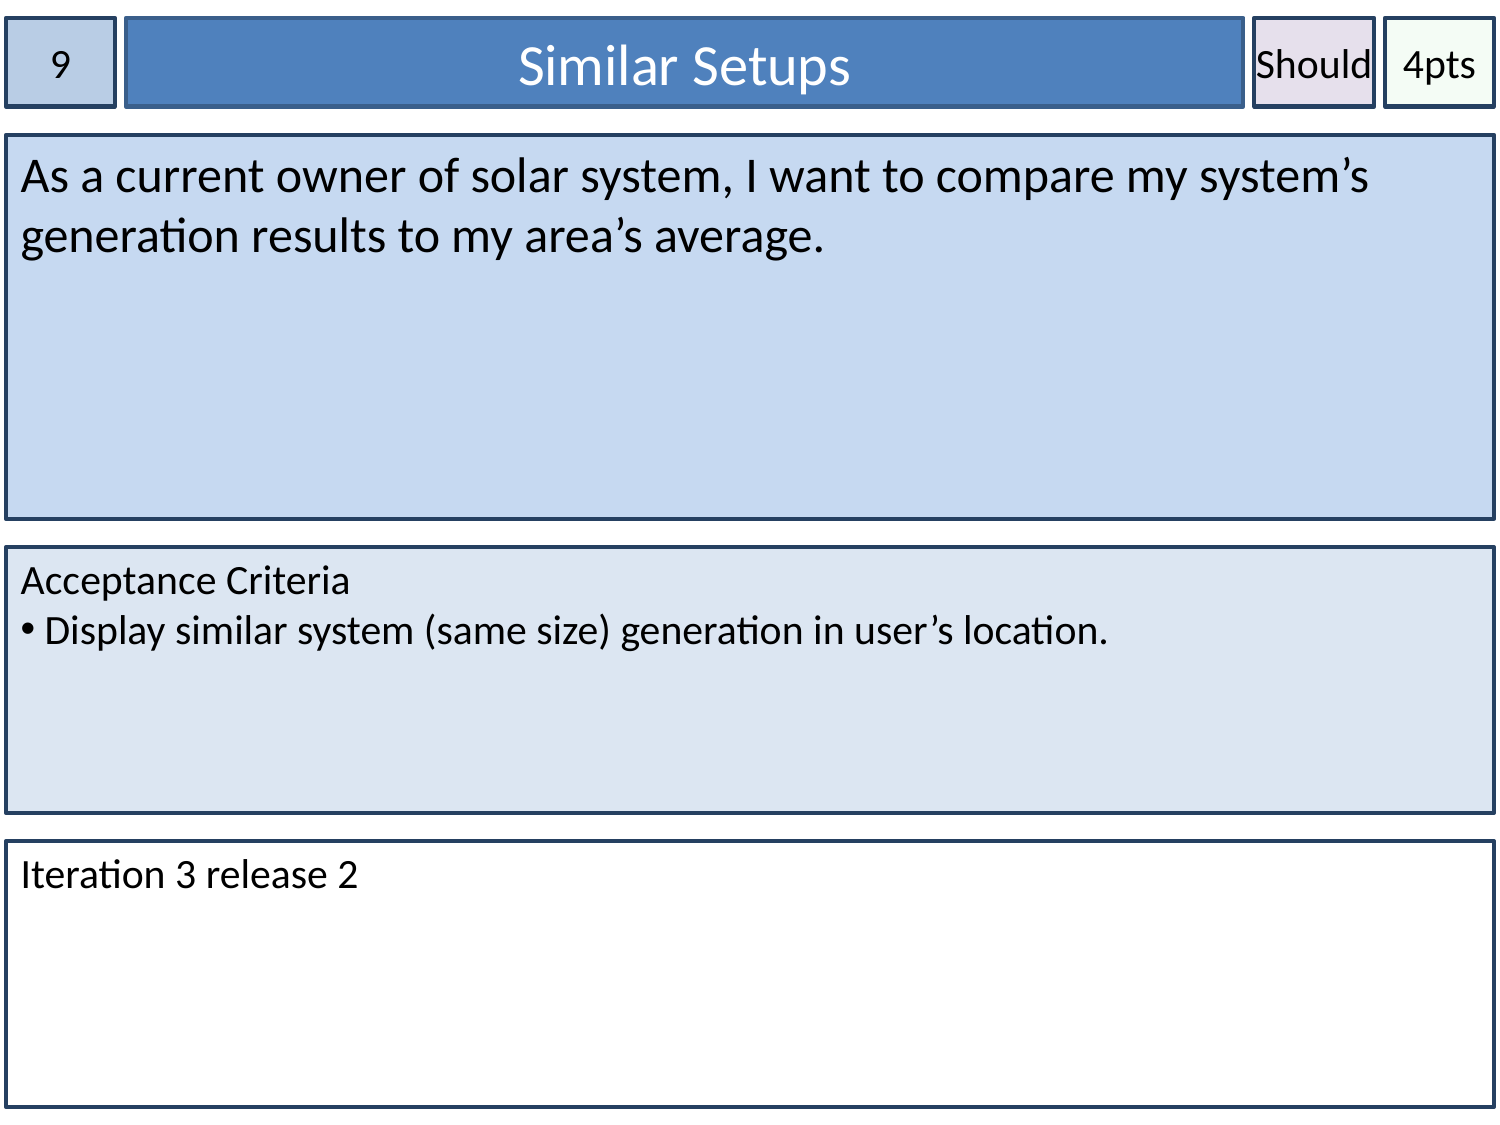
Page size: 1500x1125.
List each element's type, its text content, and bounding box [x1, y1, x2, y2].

text_box Iteration 3 release 2 [4, 839, 1496, 1109]
text_box Acceptance Criteria Display similar system (same size) generation in user’s location. [4, 545, 1496, 815]
text_box Similar Setups [124, 16, 1245, 109]
text_box Should [1252, 16, 1376, 109]
text_box As a current owner of solar system, I want to compare my system’s generation results to my area’s average. [4, 133, 1496, 521]
text_box 9 [4, 16, 117, 109]
text_box 4pts [1383, 16, 1496, 109]
